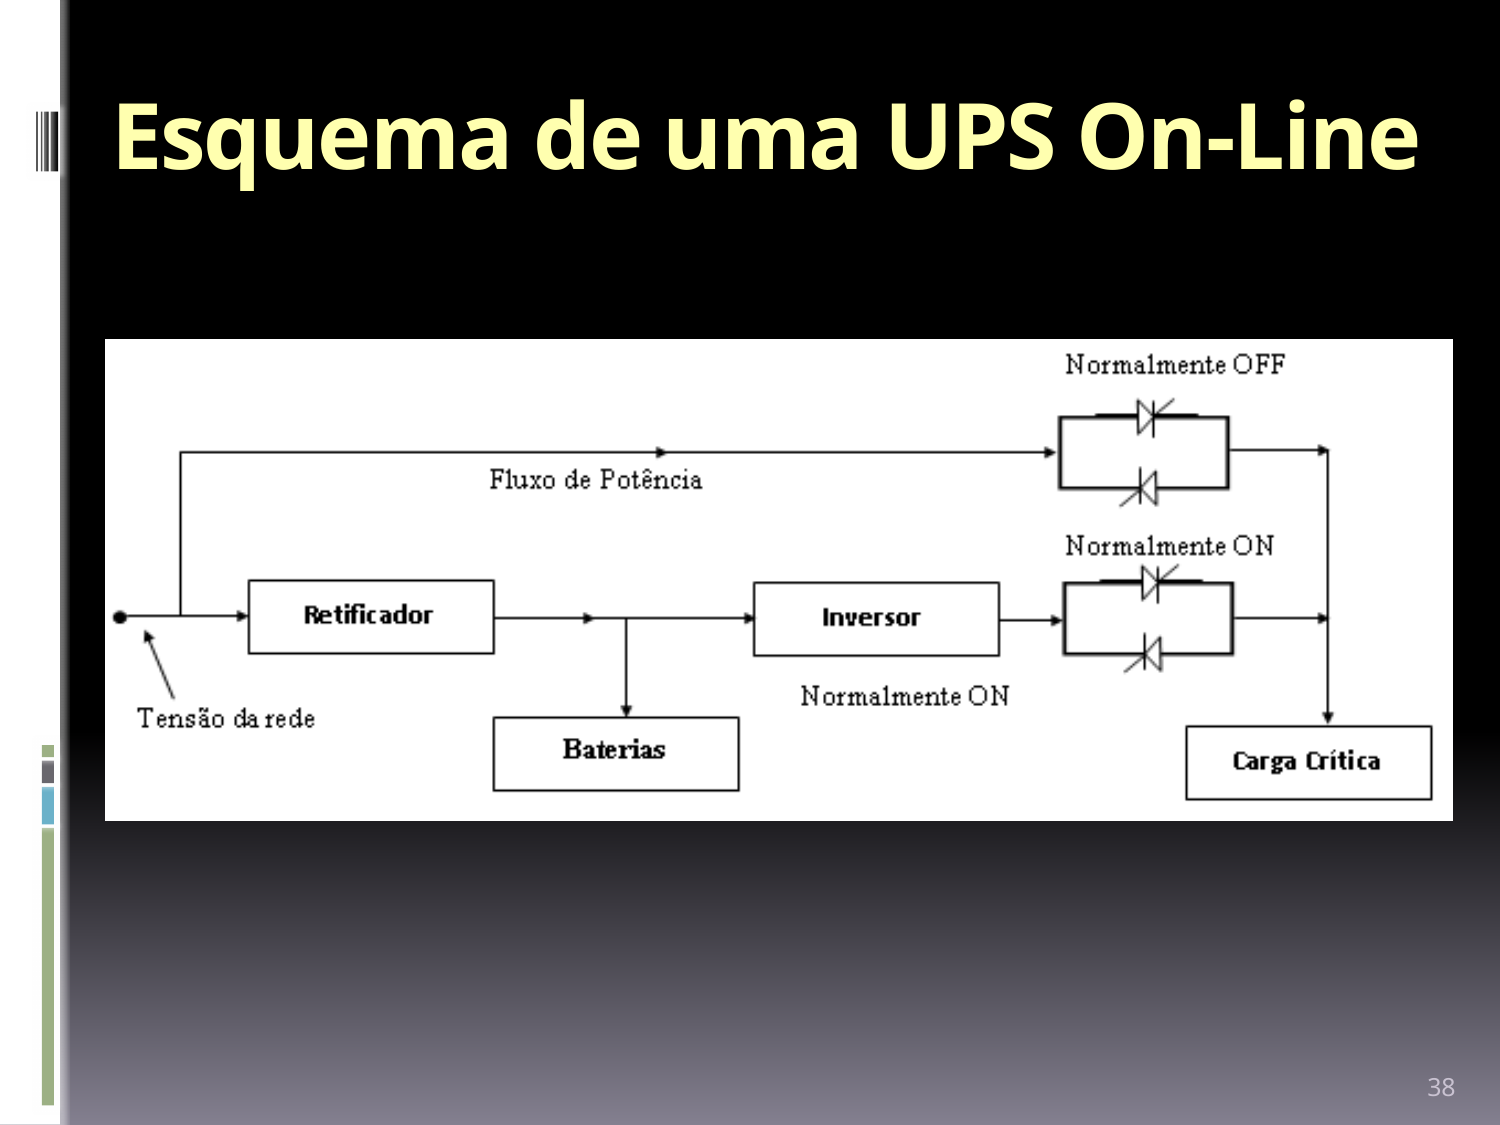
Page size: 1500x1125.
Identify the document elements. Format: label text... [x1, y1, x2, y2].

slide_number 38 [1412, 1052, 1488, 1113]
title Esquema de uma UPS On-Line [93, 70, 1439, 211]
picture [104, 339, 1453, 821]
